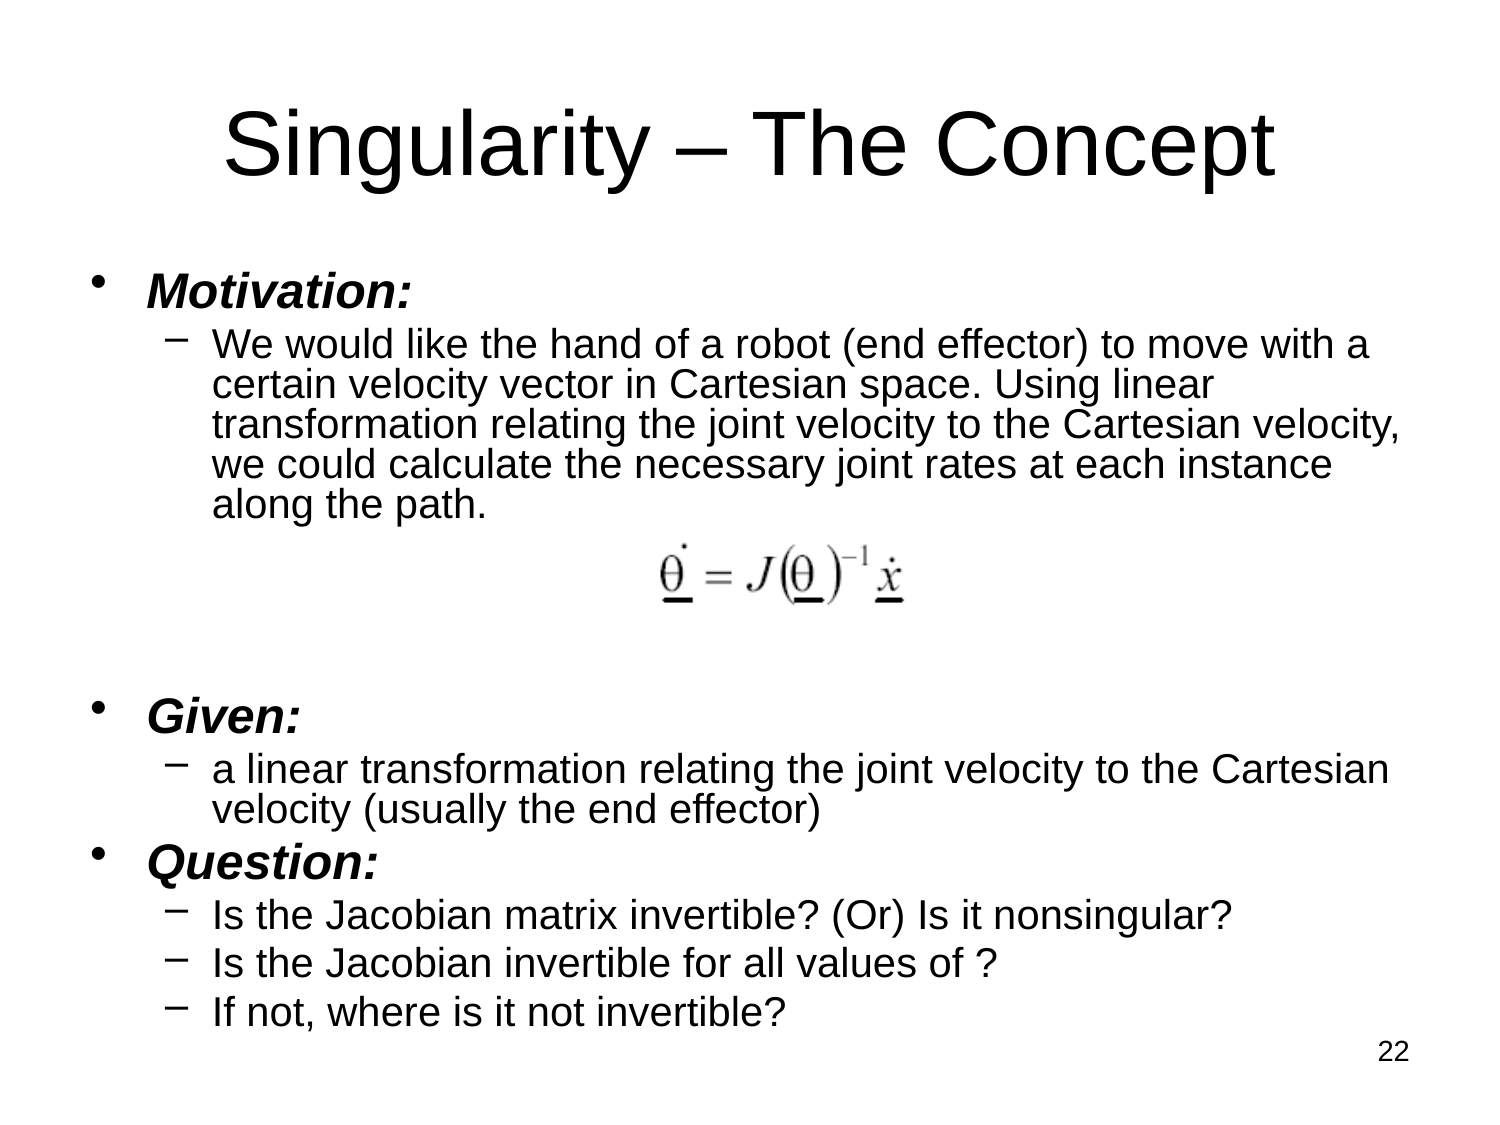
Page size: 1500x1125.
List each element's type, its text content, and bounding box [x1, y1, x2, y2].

title Singularity – The Concept [74, 44, 1426, 233]
list Motivation: We would like the hand of a robot (end effector) to move with a certain velocity vector in Cartesian space. Using linear transformation relating the joint velocity to the Cartesian velocity, we could calculate the necessary joint rates at each instance along the path. Given: a linear transformation relating the joint velocity to the Cartesian velocity (usually the end effector) Question: Is the Jacobian matrix invertible? (Or) Is it nonsingular? Is the Jacobian invertible for all values of ? If not, where is it not invertible? [74, 262, 1426, 1006]
picture [639, 518, 938, 637]
slide_number 22 [1074, 1024, 1426, 1103]
